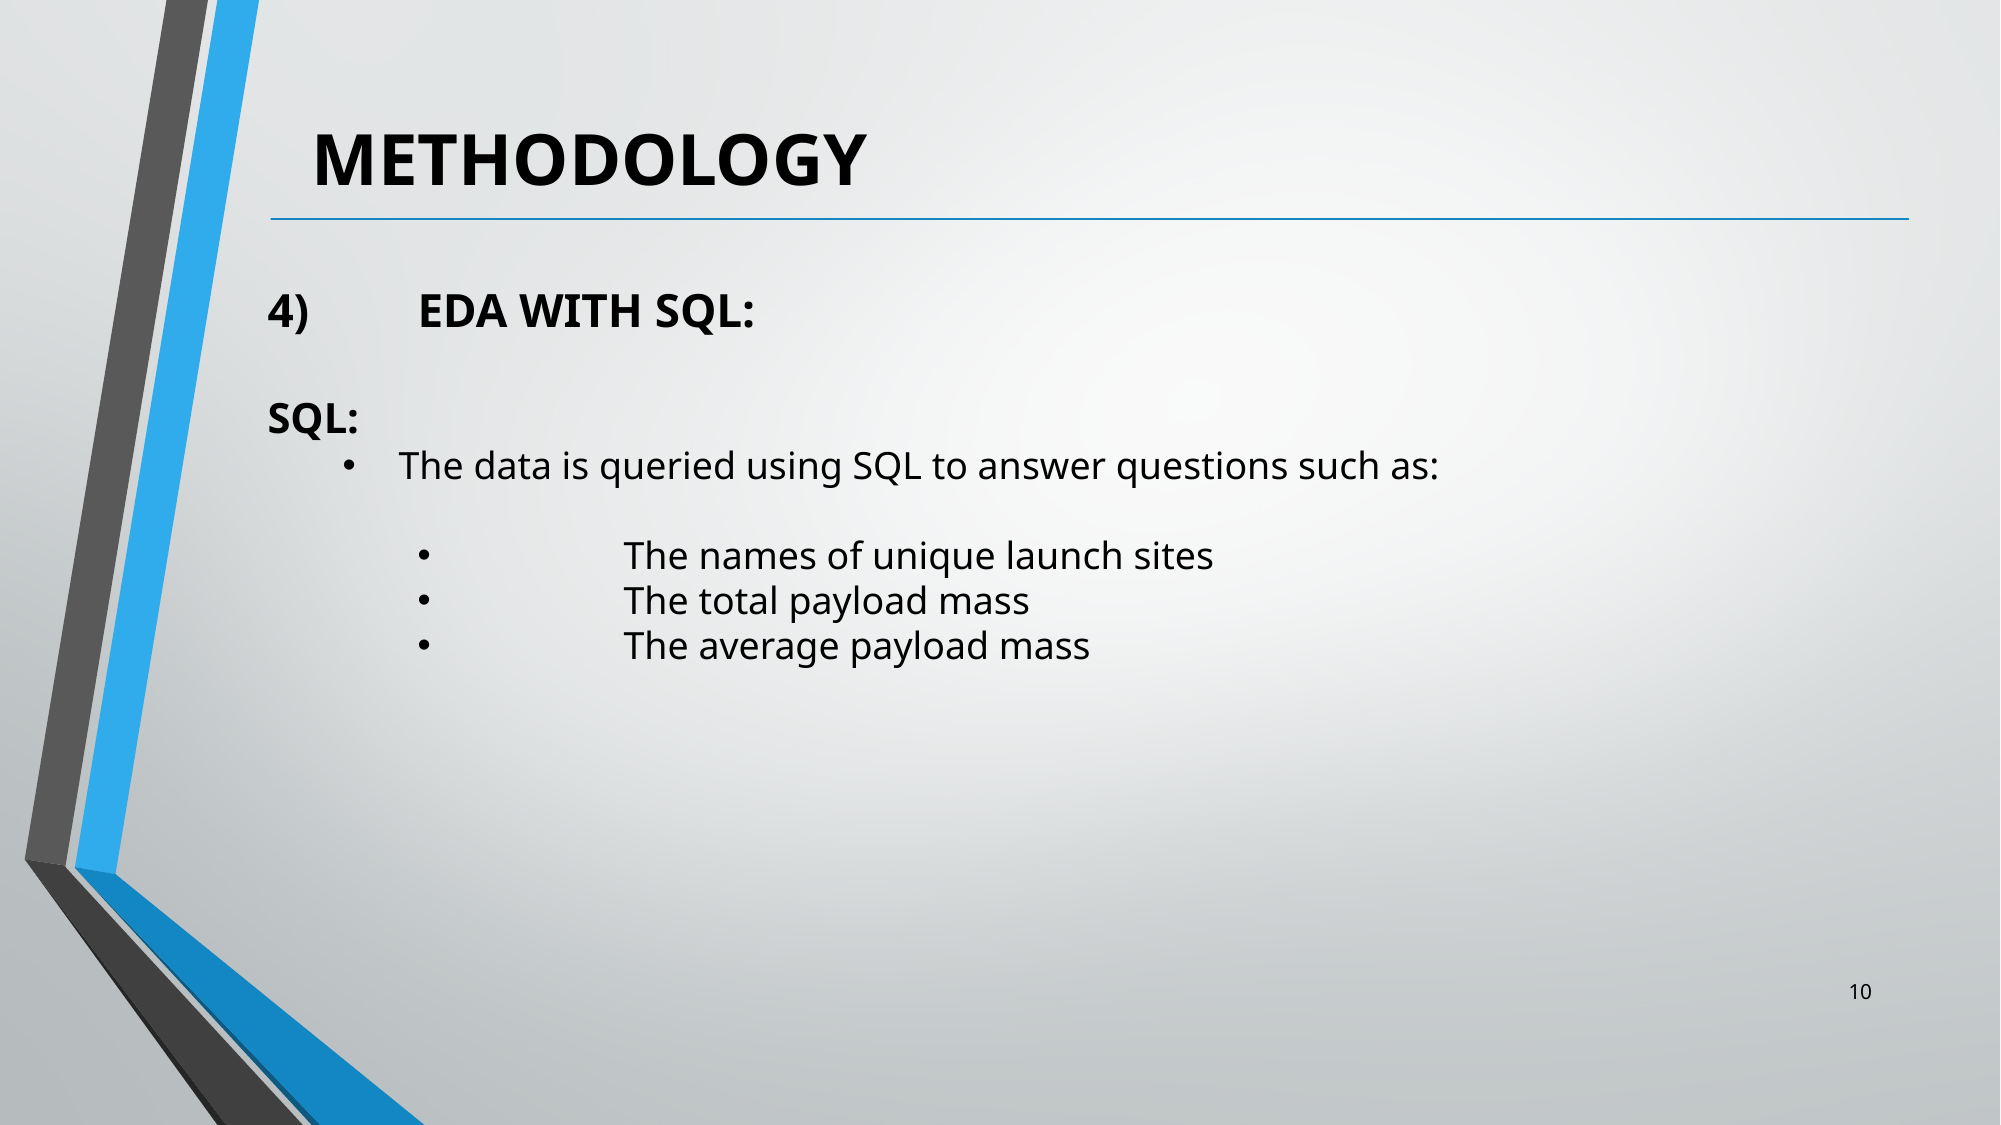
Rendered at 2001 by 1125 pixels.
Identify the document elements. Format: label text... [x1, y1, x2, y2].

text_box 4) EDA WITH SQL: [252, 274, 1789, 345]
text_box SQL: The data is queried using SQL to answer questions such as: The names of unique launch sites The total payload mass The average payload mass [252, 384, 1789, 675]
text_box METHODOLOGY [296, 106, 1115, 207]
slide_number 10 [1796, 962, 1887, 1023]
